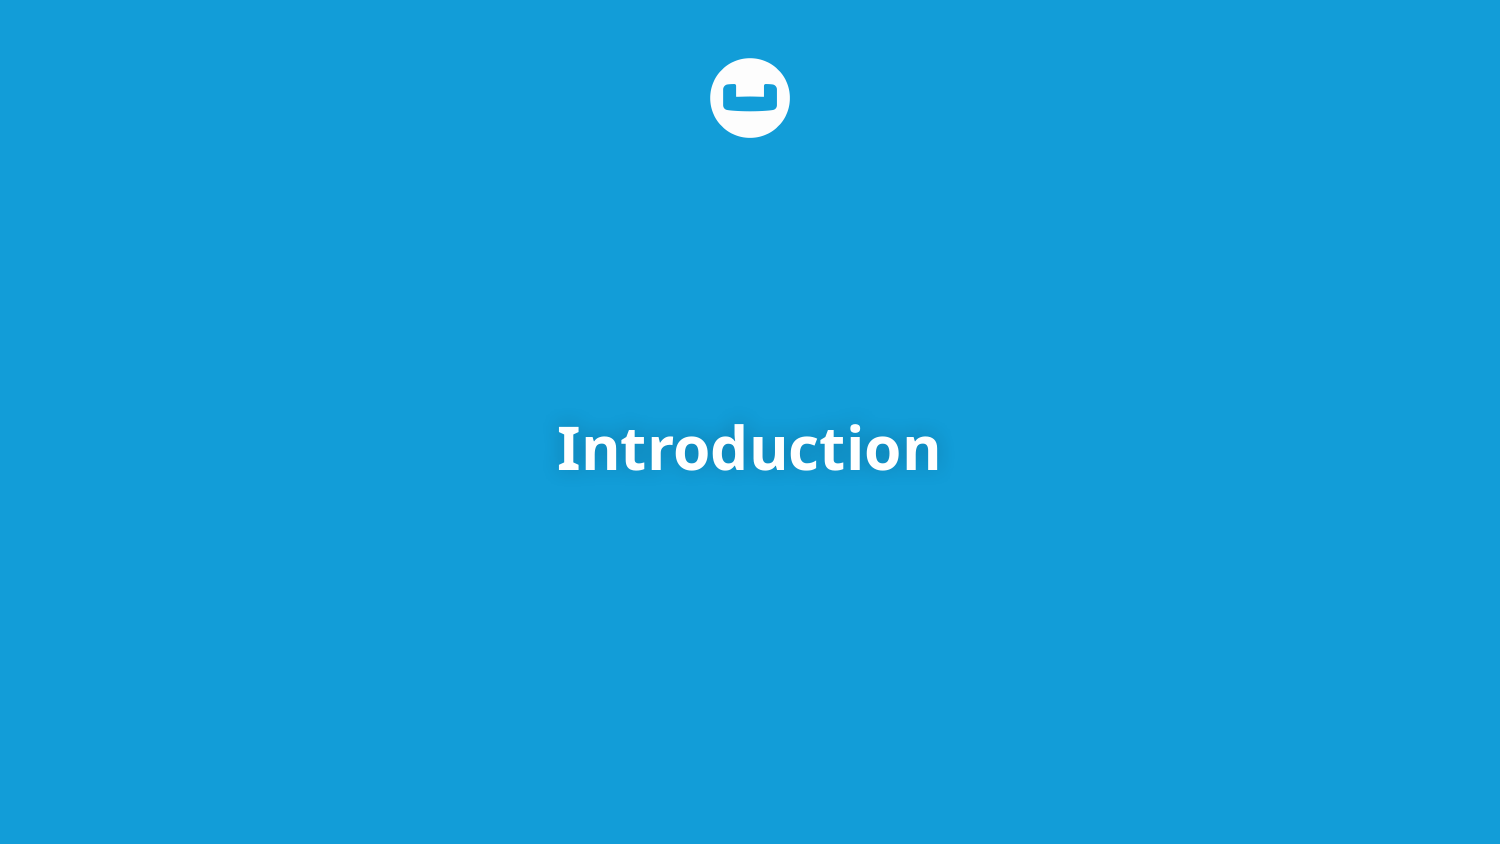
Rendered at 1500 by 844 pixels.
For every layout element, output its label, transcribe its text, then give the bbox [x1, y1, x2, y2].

picture [709, 57, 791, 139]
title Introduction [112, 308, 1388, 490]
picture [93, 289, 1407, 508]
